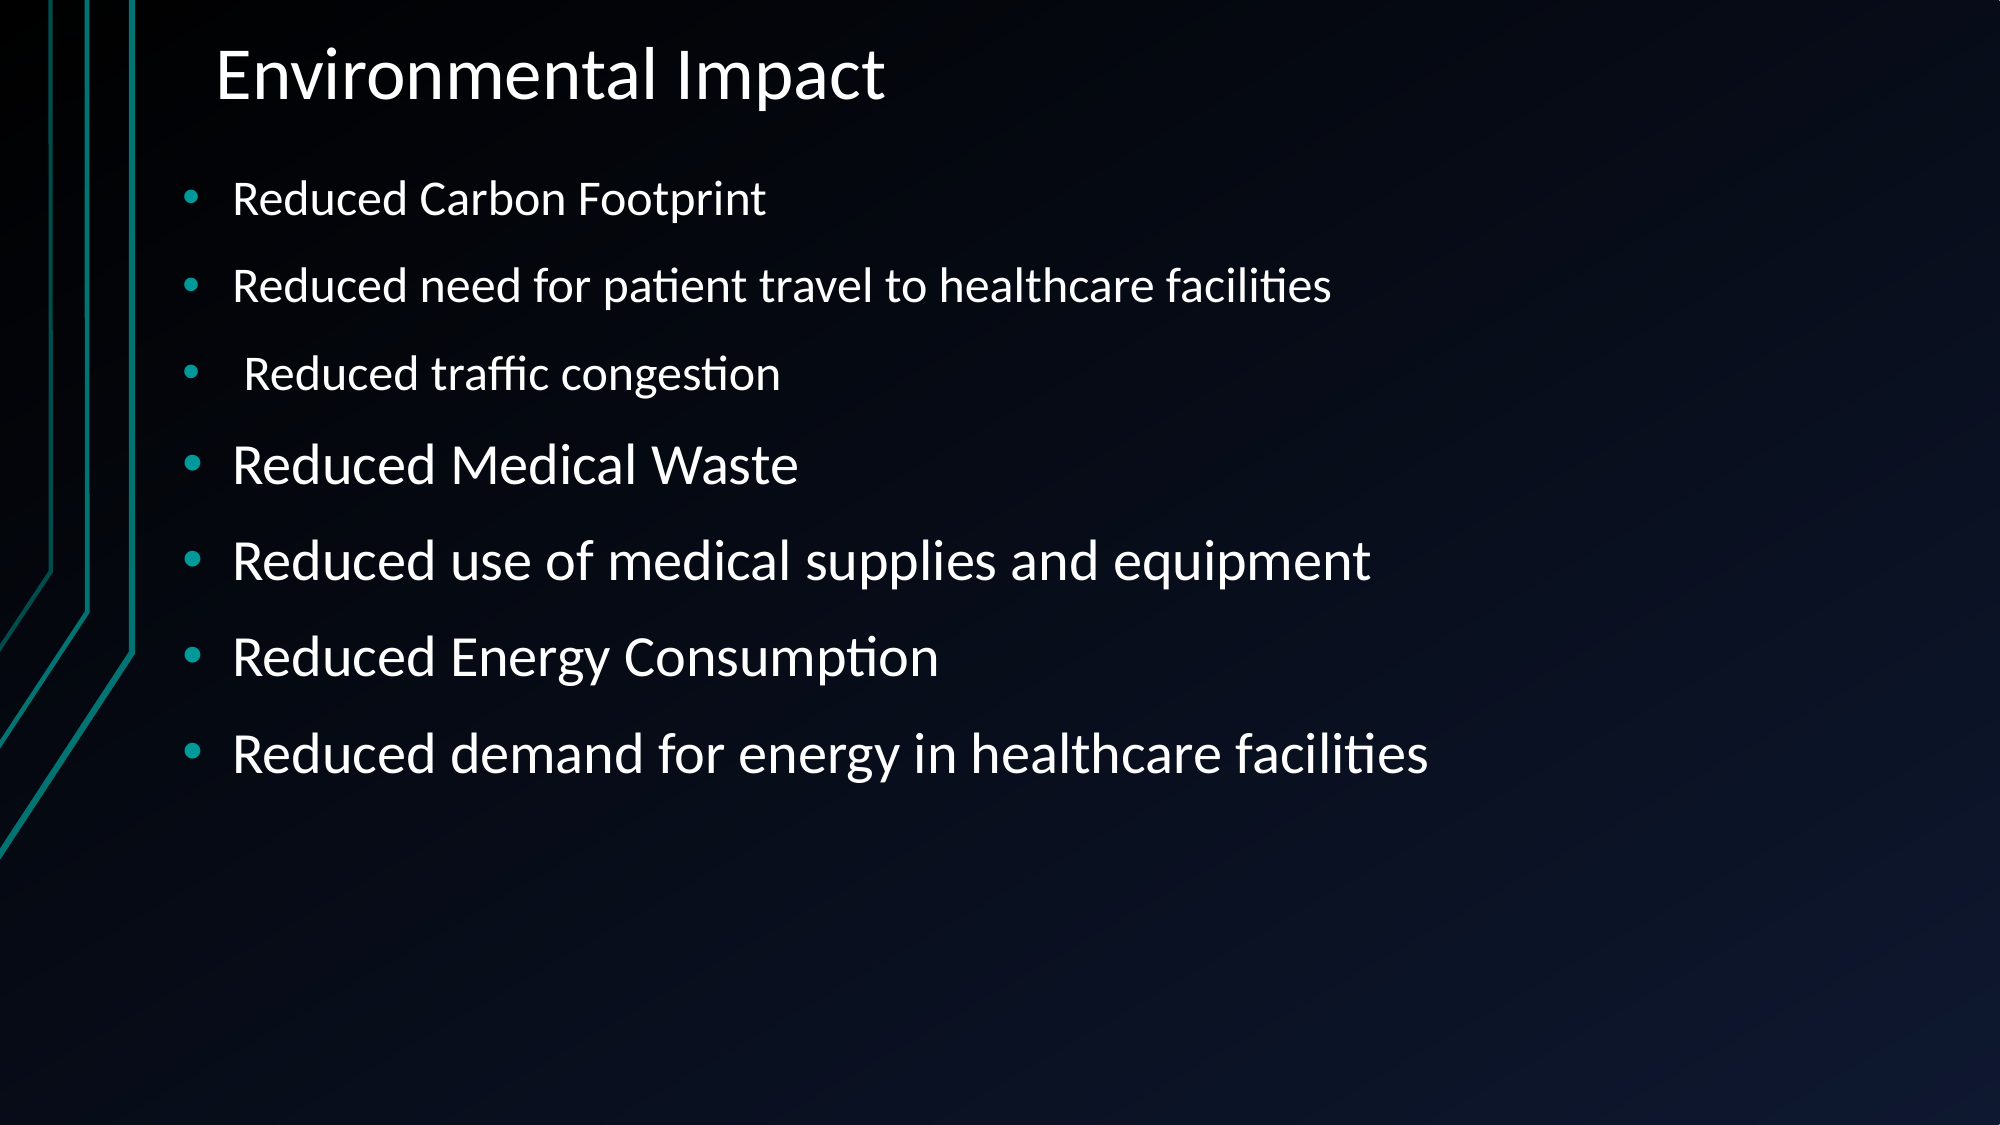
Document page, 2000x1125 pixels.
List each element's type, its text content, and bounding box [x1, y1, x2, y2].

title Environmental Impact [195, 0, 1896, 126]
list Reduced Carbon Footprint Reduced need for patient travel to healthcare facilities Reduced traffic congestion Reduced Medical Waste Reduced use of medical supplies and equipment Reduced Energy Consumption Reduced demand for energy in healthcare facilities [162, 162, 2000, 1113]
